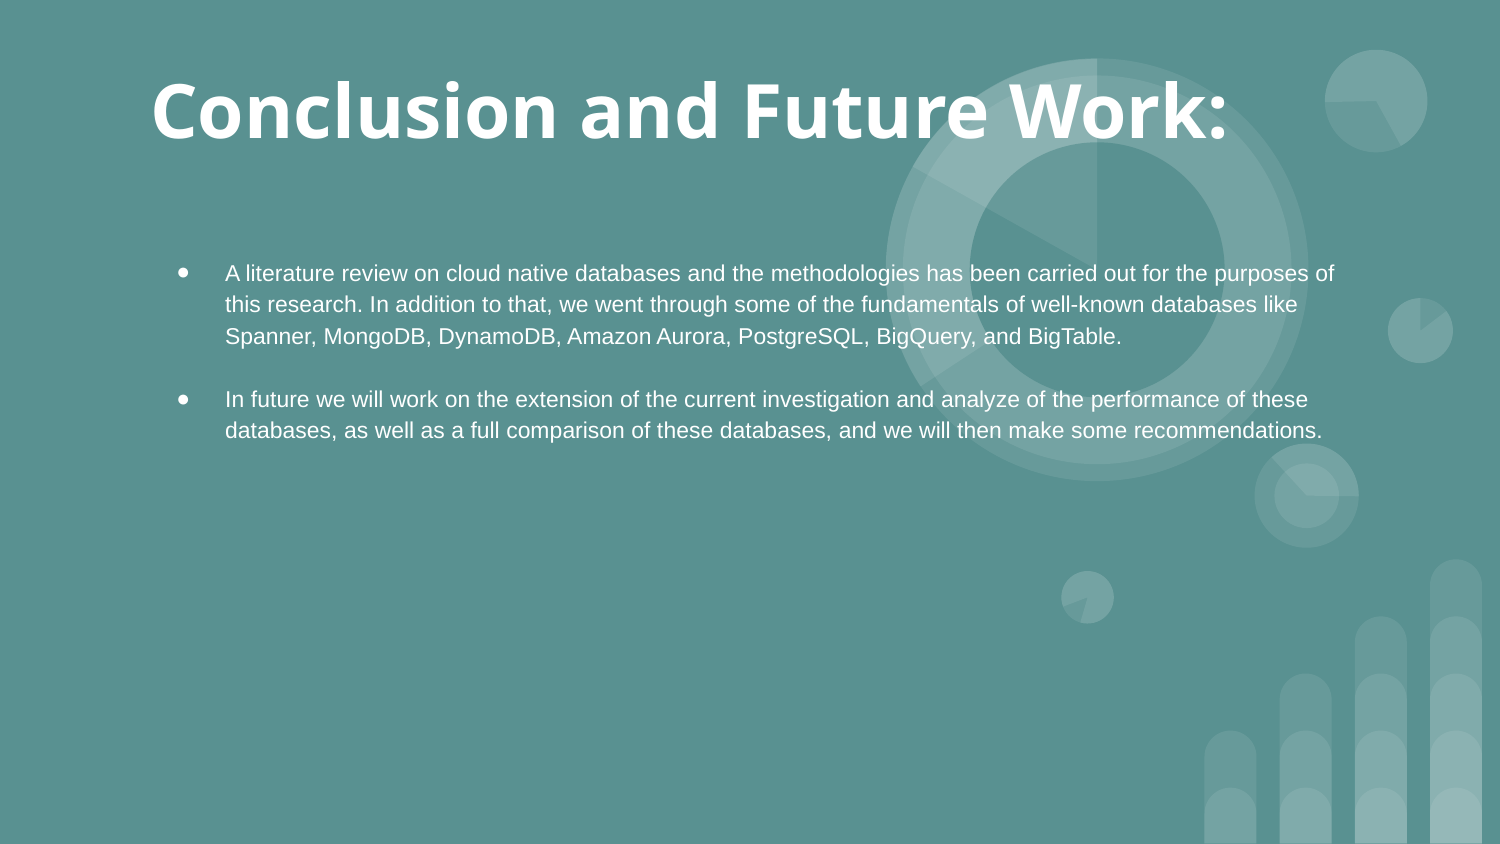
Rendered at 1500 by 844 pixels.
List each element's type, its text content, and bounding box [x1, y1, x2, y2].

subtitle A literature review on cloud native databases and the methodologies has been carried out for the purposes of this research. In addition to that, we went through some of the fundamentals of well-known databases like Spanner, MongoDB, DynamoDB, Amazon Aurora, PostgreSQL, BigQuery, and BigTable. In future we will work on the extension of the current investigation and analyze of the performance of these databases, as well as a full comparison of these databases, and we will then make some recommendations. [135, 238, 1362, 803]
title Conclusion and Future Work: [135, 35, 1355, 181]
